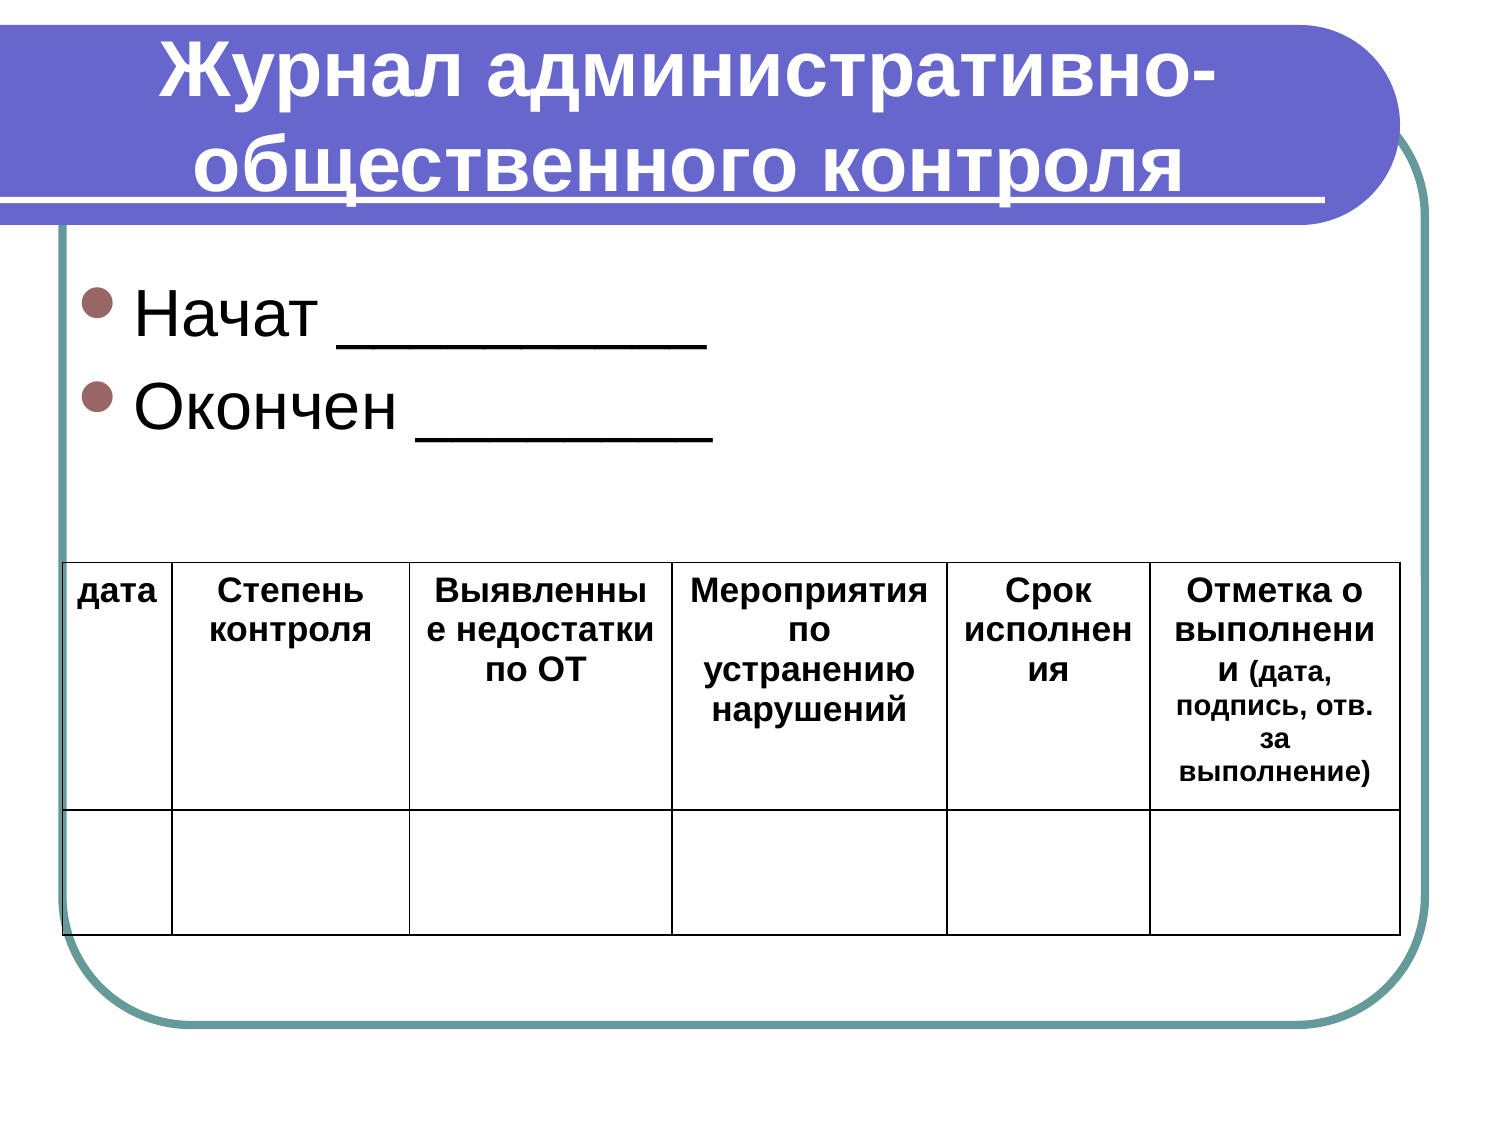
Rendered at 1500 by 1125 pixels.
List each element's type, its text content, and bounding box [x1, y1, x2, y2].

table_cell [1151, 811, 1399, 934]
table_header дата [63, 563, 171, 809]
table_cell [173, 811, 409, 934]
list Начат __________ Окончен ________ [62, 262, 1400, 562]
table_header Мероприятия по устранению нарушений [673, 563, 946, 809]
table_cell [673, 811, 946, 934]
table_cell [410, 811, 671, 934]
table_cell [63, 811, 171, 934]
list Начат __________ Окончен ________ [62, 936, 1400, 988]
table_header Степень контроля [173, 563, 409, 809]
table_header Срок исполнения [948, 563, 1149, 809]
table_cell [948, 811, 1149, 934]
title Журнал административно-общественного контроля [32, 37, 1347, 188]
table_header Отметка о выполнении (дата, подпись, отв. за выполнение) [1151, 563, 1399, 809]
table_header Выявленные недостатки по ОТ [410, 563, 671, 809]
